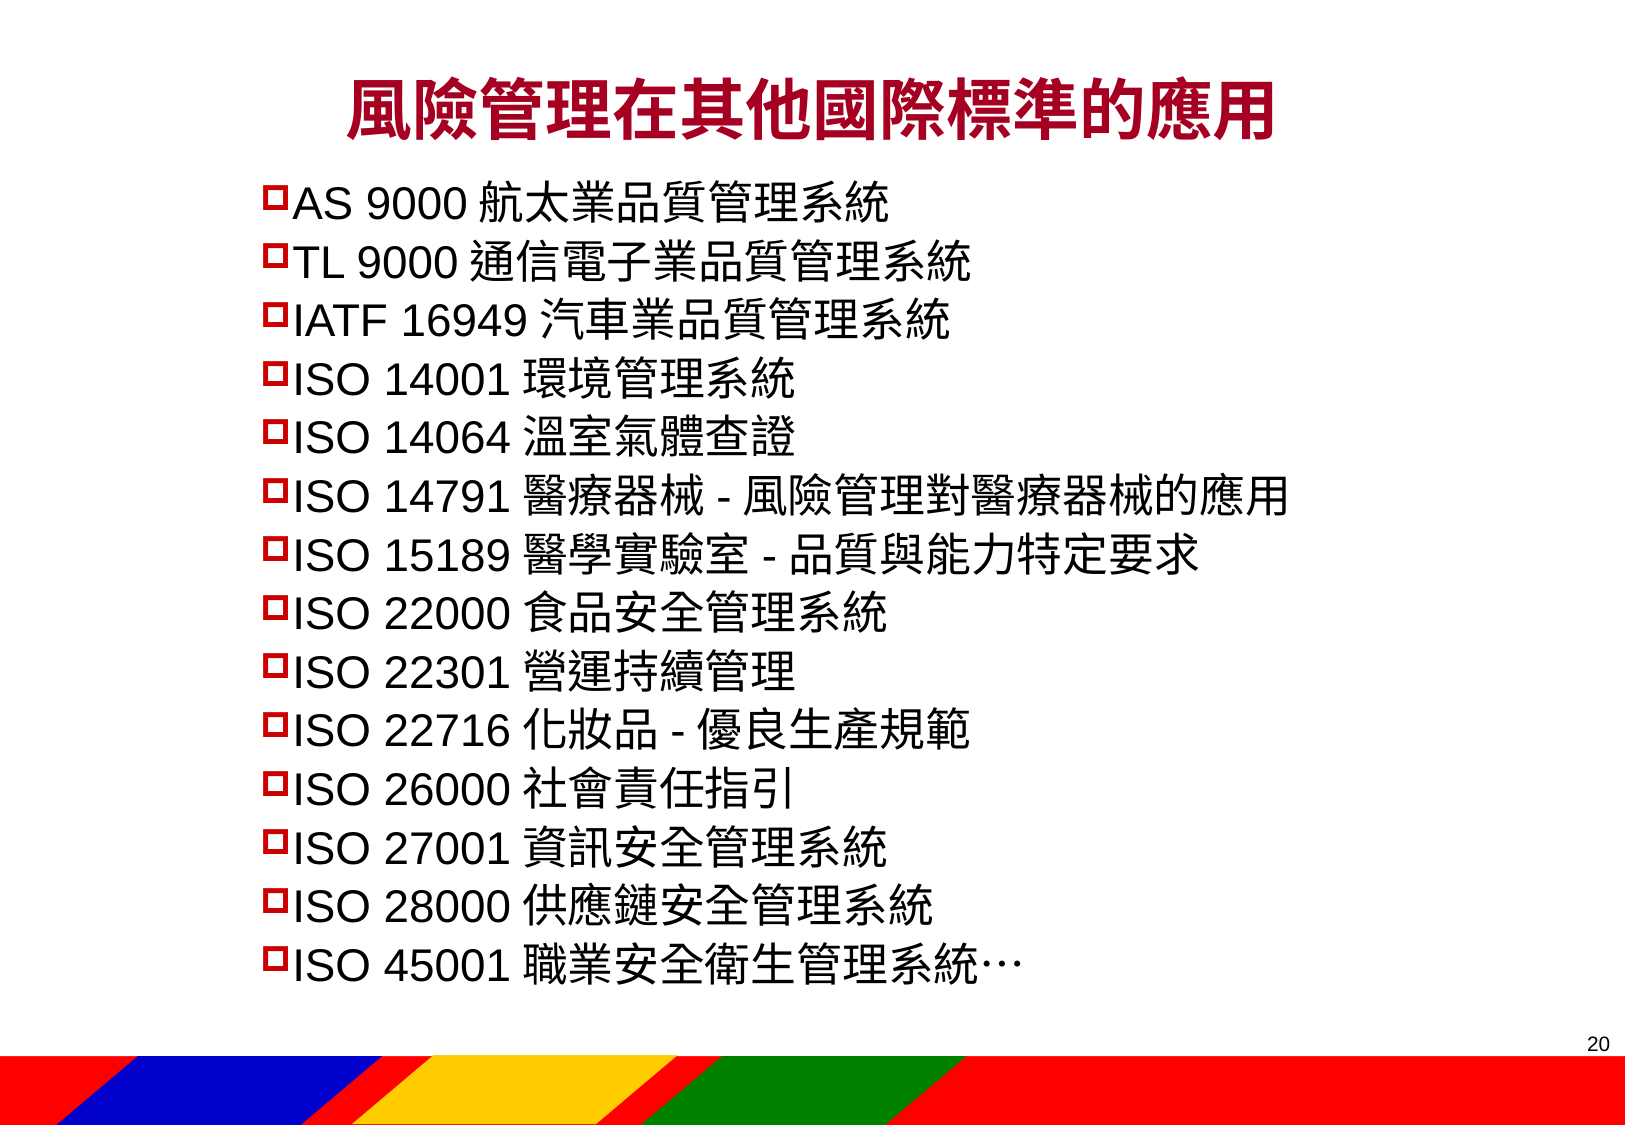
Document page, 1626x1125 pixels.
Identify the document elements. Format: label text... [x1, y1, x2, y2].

list AS 9000航太業品質管理系統 TL 9000通信電子業品質管理系統 IATF 16949汽車業品質管理系統 ISO 14001環境管理系統 ISO 14064溫室氣體查證 ISO 14791醫療器械-風險管理對醫療器械的應用 ISO 15189醫學實驗室-品質與能力特定要求 ISO 22000食品安全管理系統 ISO 22301營運持續管理 ISO 22716化妝品-優良生產規範 ISO 26000社會責任指引 ISO 27001資訊安全管理系統 ISO 28000供應鏈安全管理系統 ISO 45001職業安全衛生管理系統… [245, 172, 1449, 1012]
slide_number 19 [1245, 1023, 1625, 1099]
title 風險管理在其他國際標準的應用 [102, 66, 1523, 149]
